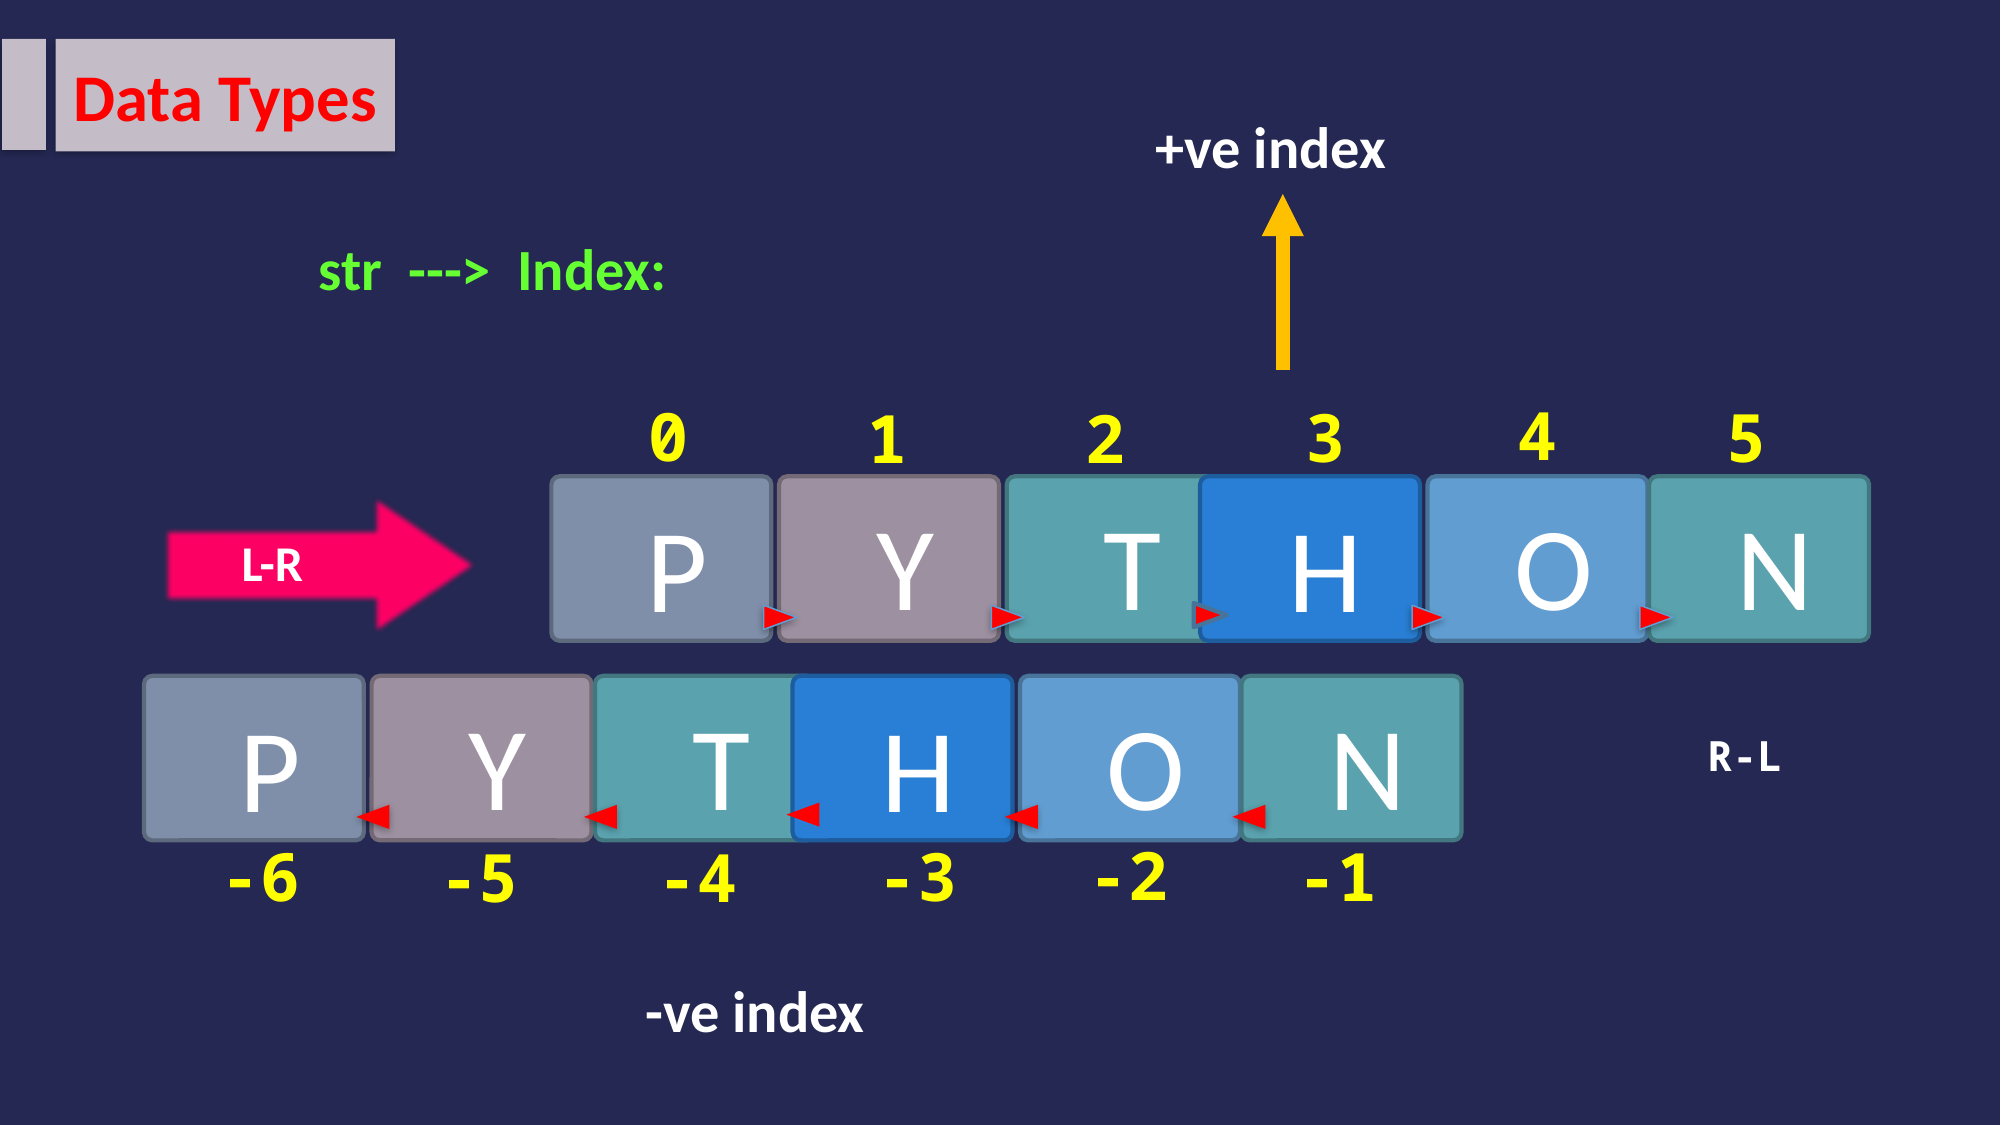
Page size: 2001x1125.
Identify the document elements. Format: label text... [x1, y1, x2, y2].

text_box -ve index [630, 967, 1202, 1092]
text_box -2 [1073, 849, 1201, 922]
text_box +ve index [1140, 102, 1712, 227]
text_box 2 [1030, 389, 1158, 474]
text_box 0 [593, 387, 721, 474]
text_box -3 [862, 849, 990, 923]
text_box 1 [812, 389, 940, 474]
text_box 3 [1250, 388, 1378, 474]
text_box 4 [1462, 386, 1590, 474]
text_box [2, 38, 46, 150]
text_box -6 [205, 849, 333, 923]
text_box Data Types [55, 38, 395, 152]
text_box L-R [171, 507, 466, 624]
text_box 5 [1671, 388, 1799, 474]
text_box -4 [642, 849, 770, 924]
text_box str ---> Index: [303, 224, 875, 350]
text_box -5 [424, 849, 552, 924]
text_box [143, 675, 1469, 841]
text_box -1 [1282, 849, 1410, 923]
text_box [551, 476, 1876, 642]
